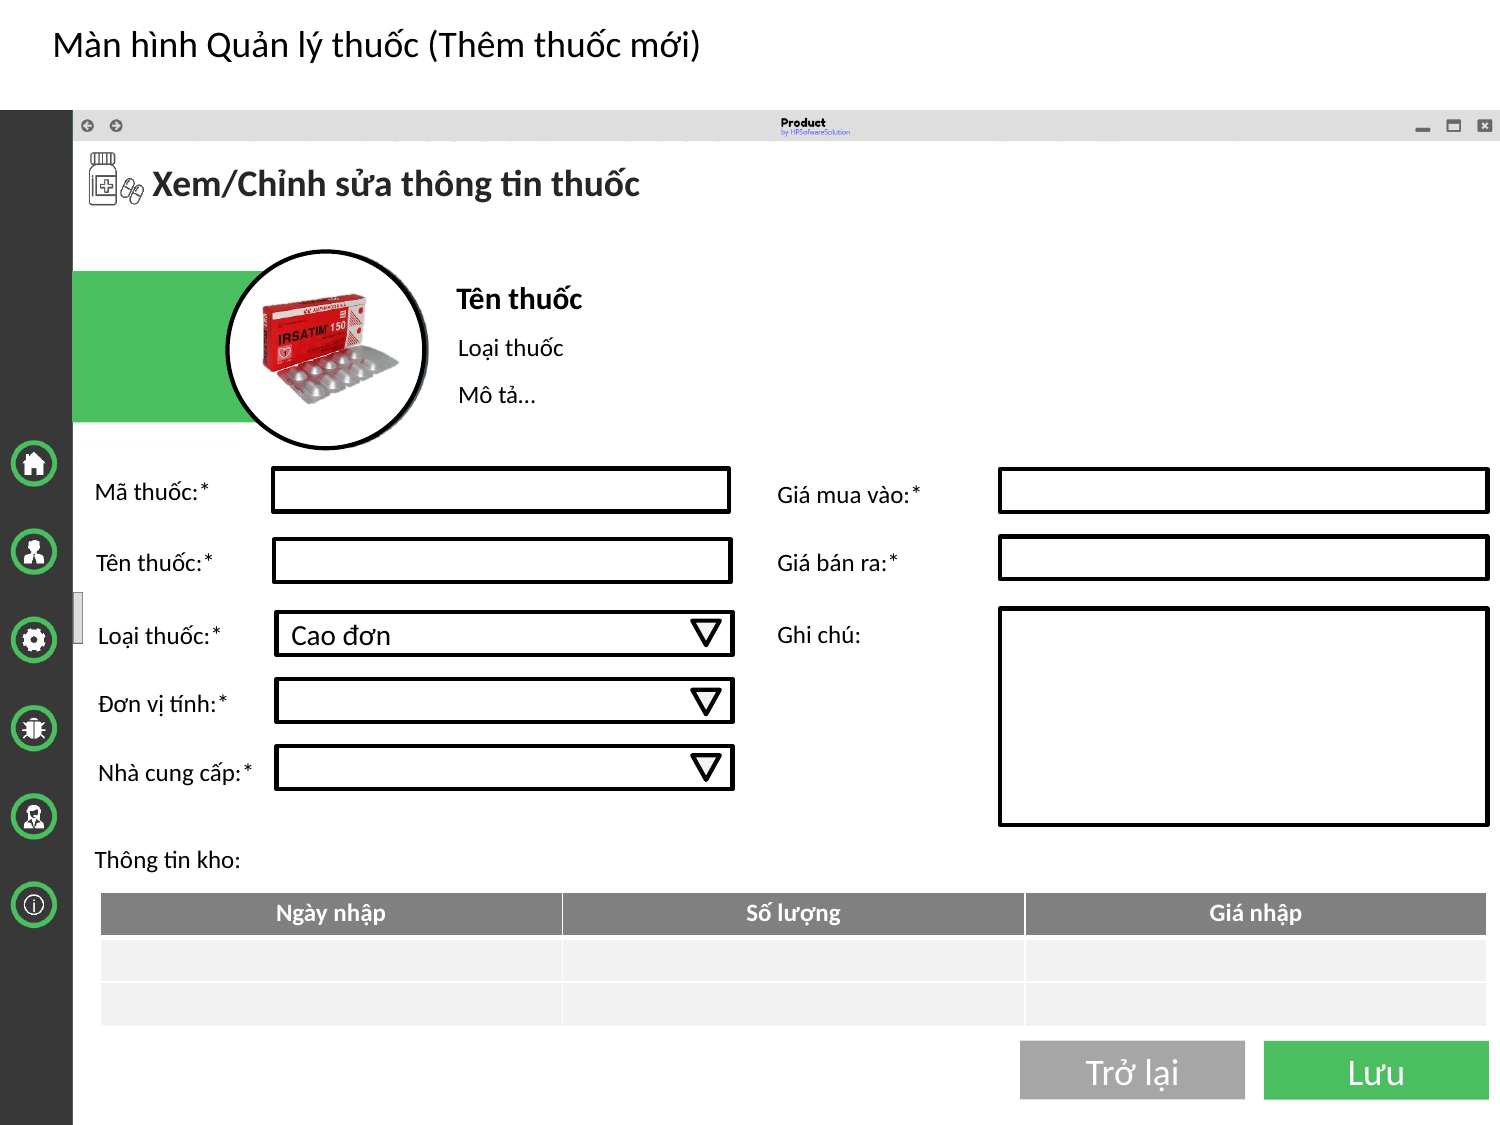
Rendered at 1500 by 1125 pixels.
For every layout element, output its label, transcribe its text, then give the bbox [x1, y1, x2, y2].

text_box Màn hình Quản lý thuốc (Thêm thuốc mới) [37, 12, 1213, 73]
picture [0, 110, 1500, 1125]
